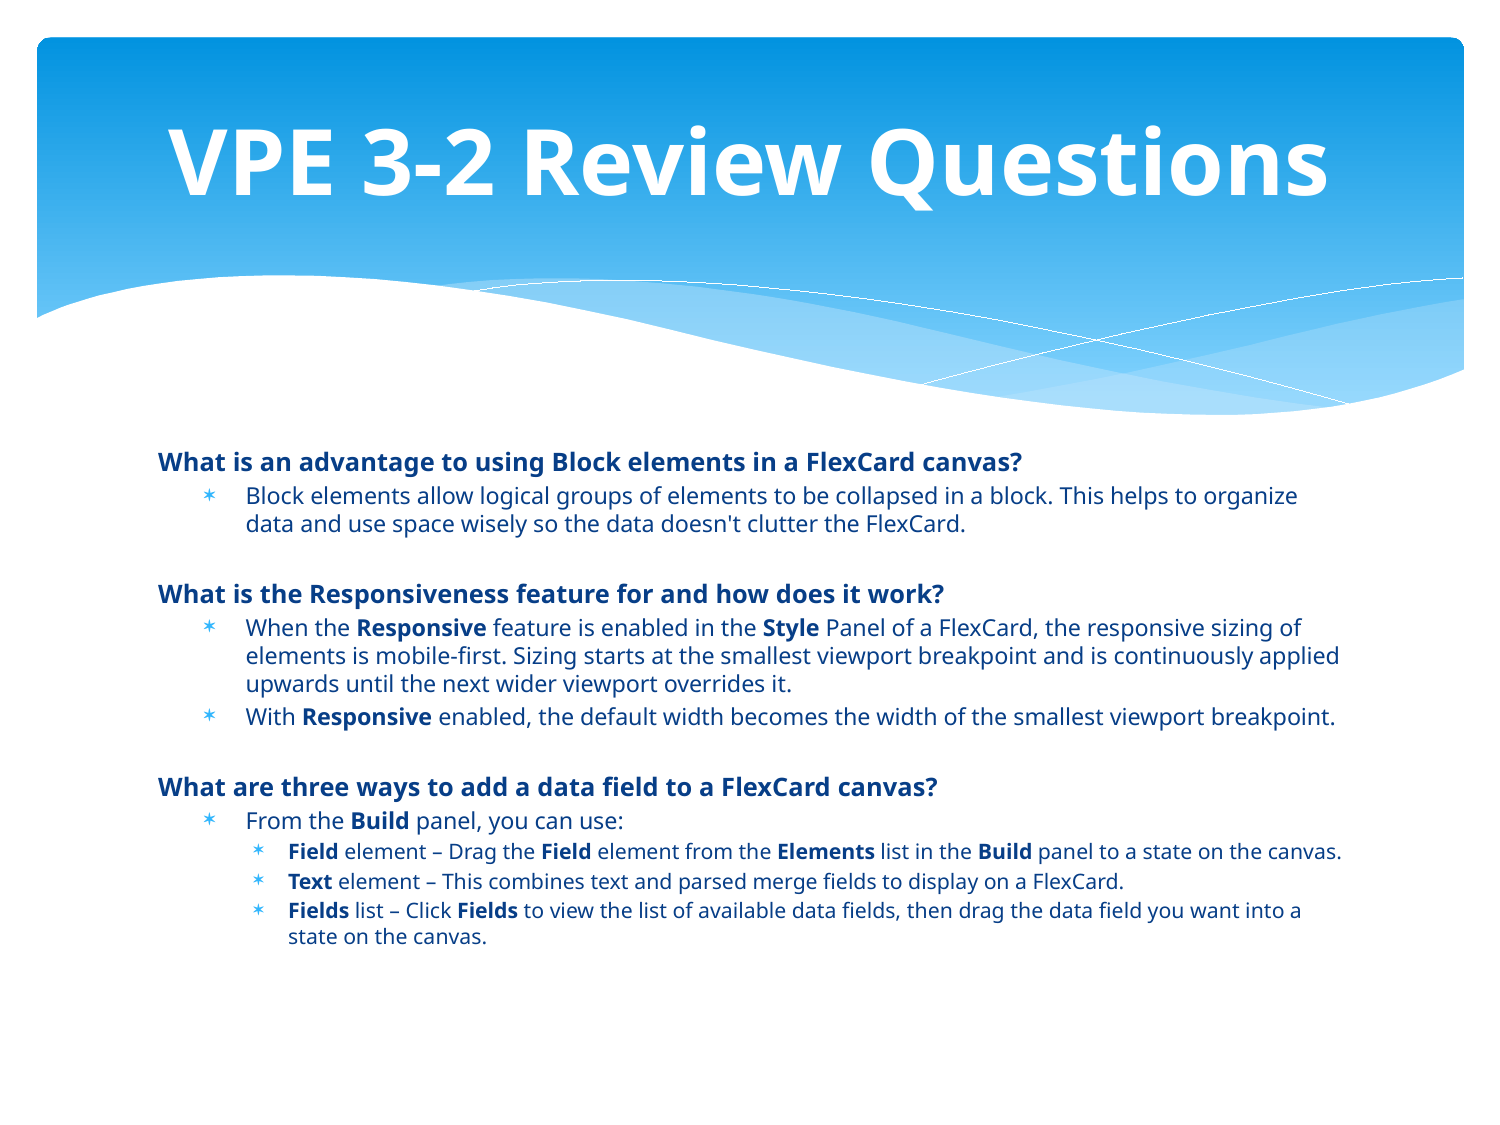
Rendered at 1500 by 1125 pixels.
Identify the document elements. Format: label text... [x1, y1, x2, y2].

title VPE 3-2 Review Questions [75, 55, 1425, 261]
list What is an advantage to using Block elements in a FlexCard canvas? Block elements allow logical groups of elements to be collapsed in a block. This helps to organize data and use space wisely so the data doesn't clutter the FlexCard. What is the Responsiveness feature for and how does it work? When the Responsive feature is enabled in the Style Panel of a FlexCard, the responsive sizing of elements is mobile-first. Sizing starts at the smallest viewport breakpoint and is continuously applied upwards until the next wider viewport overrides it. With Responsive enabled, the default width becomes the width of the smallest viewport breakpoint. What are three ways to add a data field to a FlexCard canvas? From the Build panel, you can use: Field element – Drag the Field element from the Elements list in the Build panel to a state on the canvas. Text element – This combines text and parsed merge fields to display on a FlexCard. Fields list – Click Fields to view the list of available data fields, then drag the data field you want into a state on the canvas. [143, 438, 1359, 1005]
